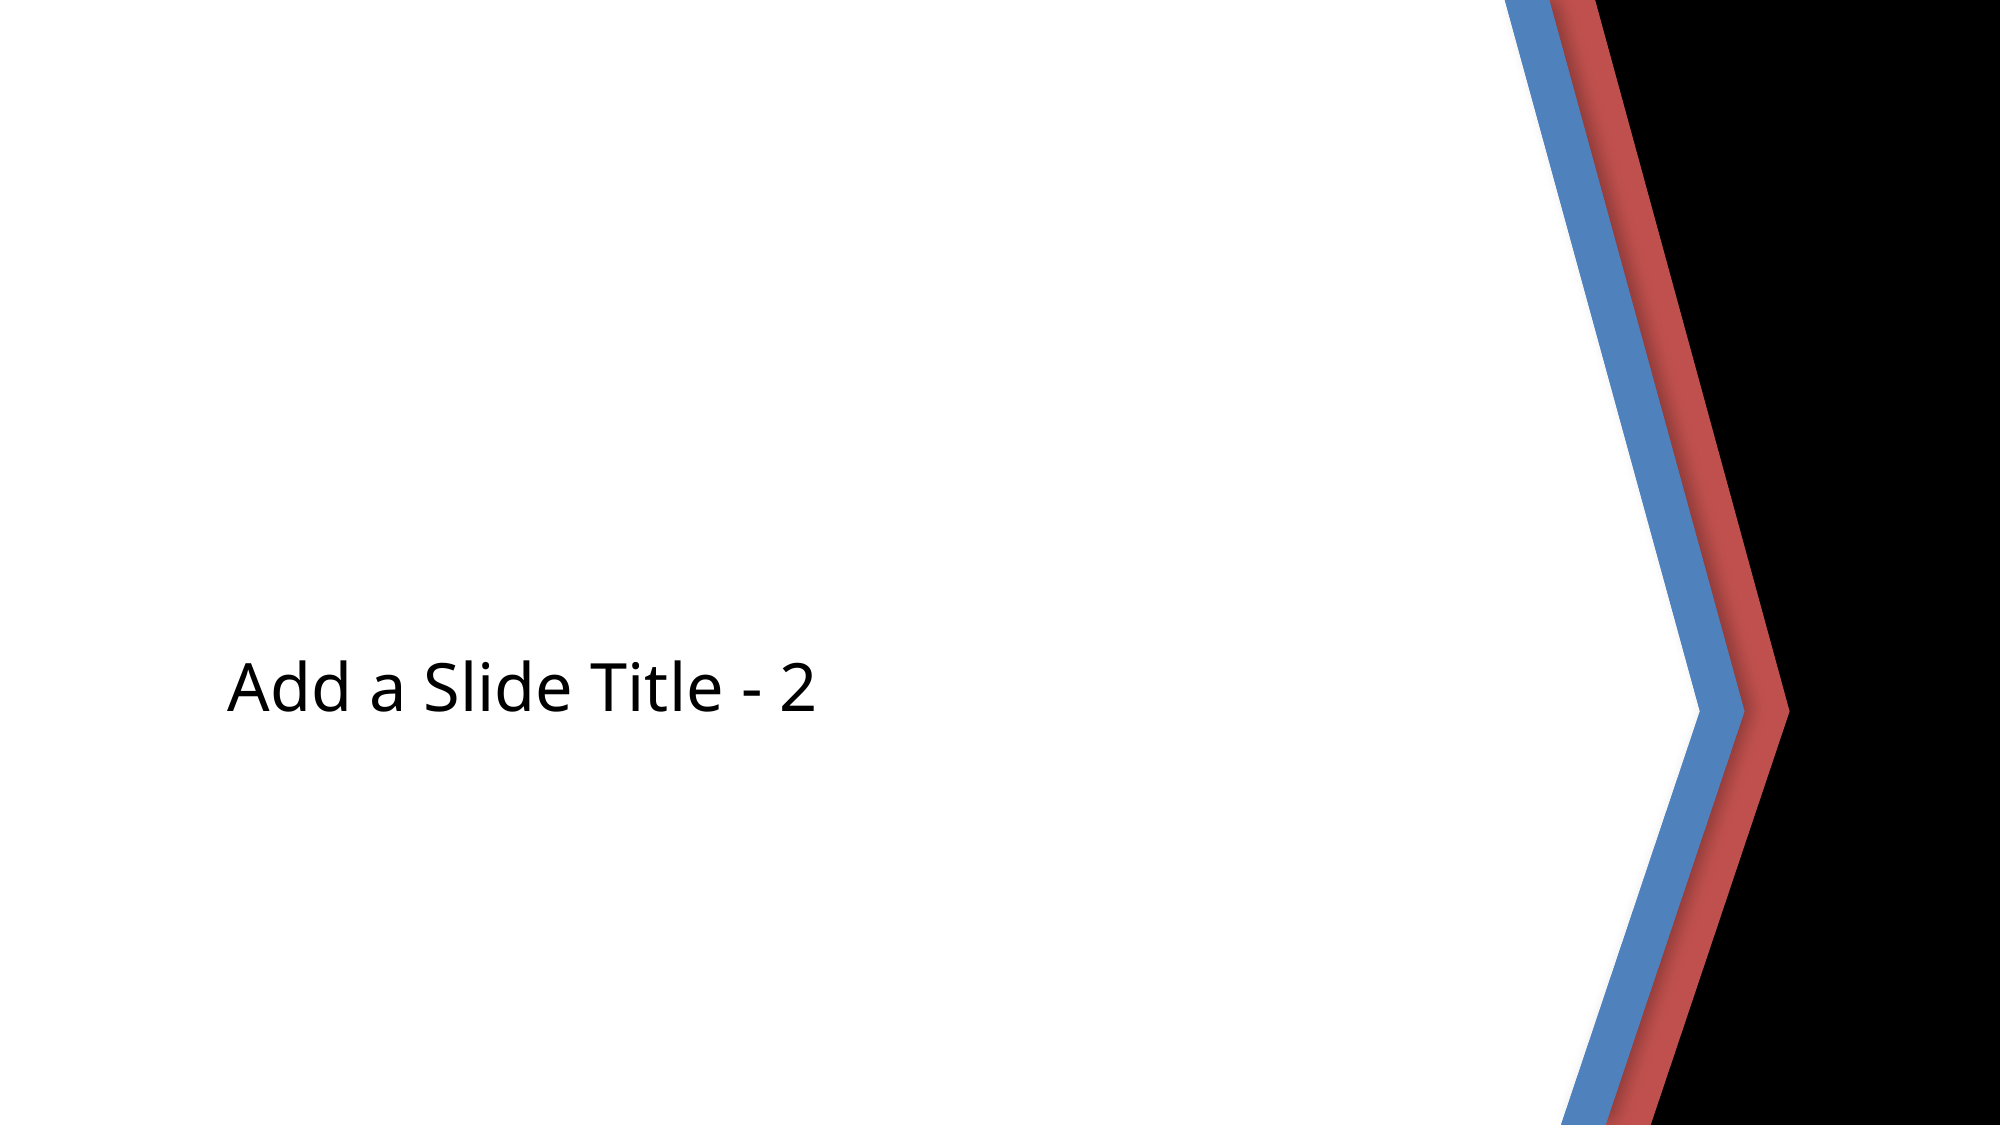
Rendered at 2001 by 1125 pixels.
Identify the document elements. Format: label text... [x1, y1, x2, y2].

title Add a Slide Title - 2 [212, 478, 1533, 734]
